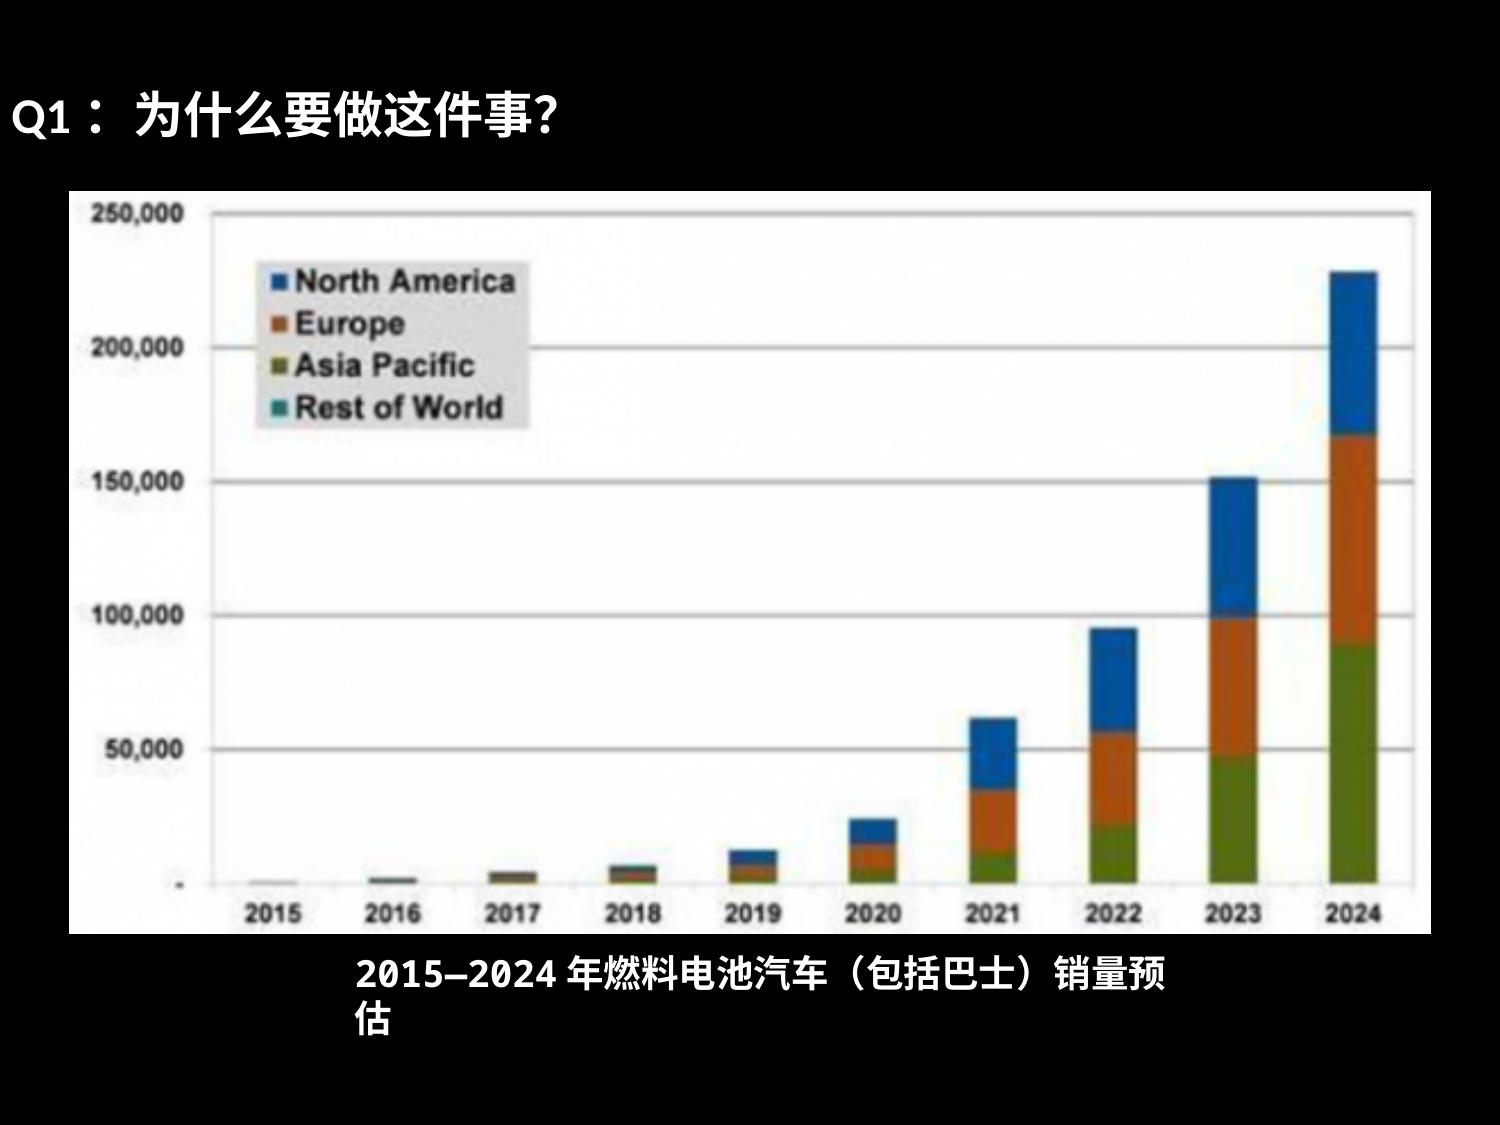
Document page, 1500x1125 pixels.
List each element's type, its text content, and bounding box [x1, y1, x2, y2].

text_box 2015—2024年燃料电池汽车（包括巴士）销量预估 [340, 942, 1203, 1048]
text_box Q1：为什么要做这件事？ [0, 76, 598, 151]
picture [69, 191, 1431, 934]
